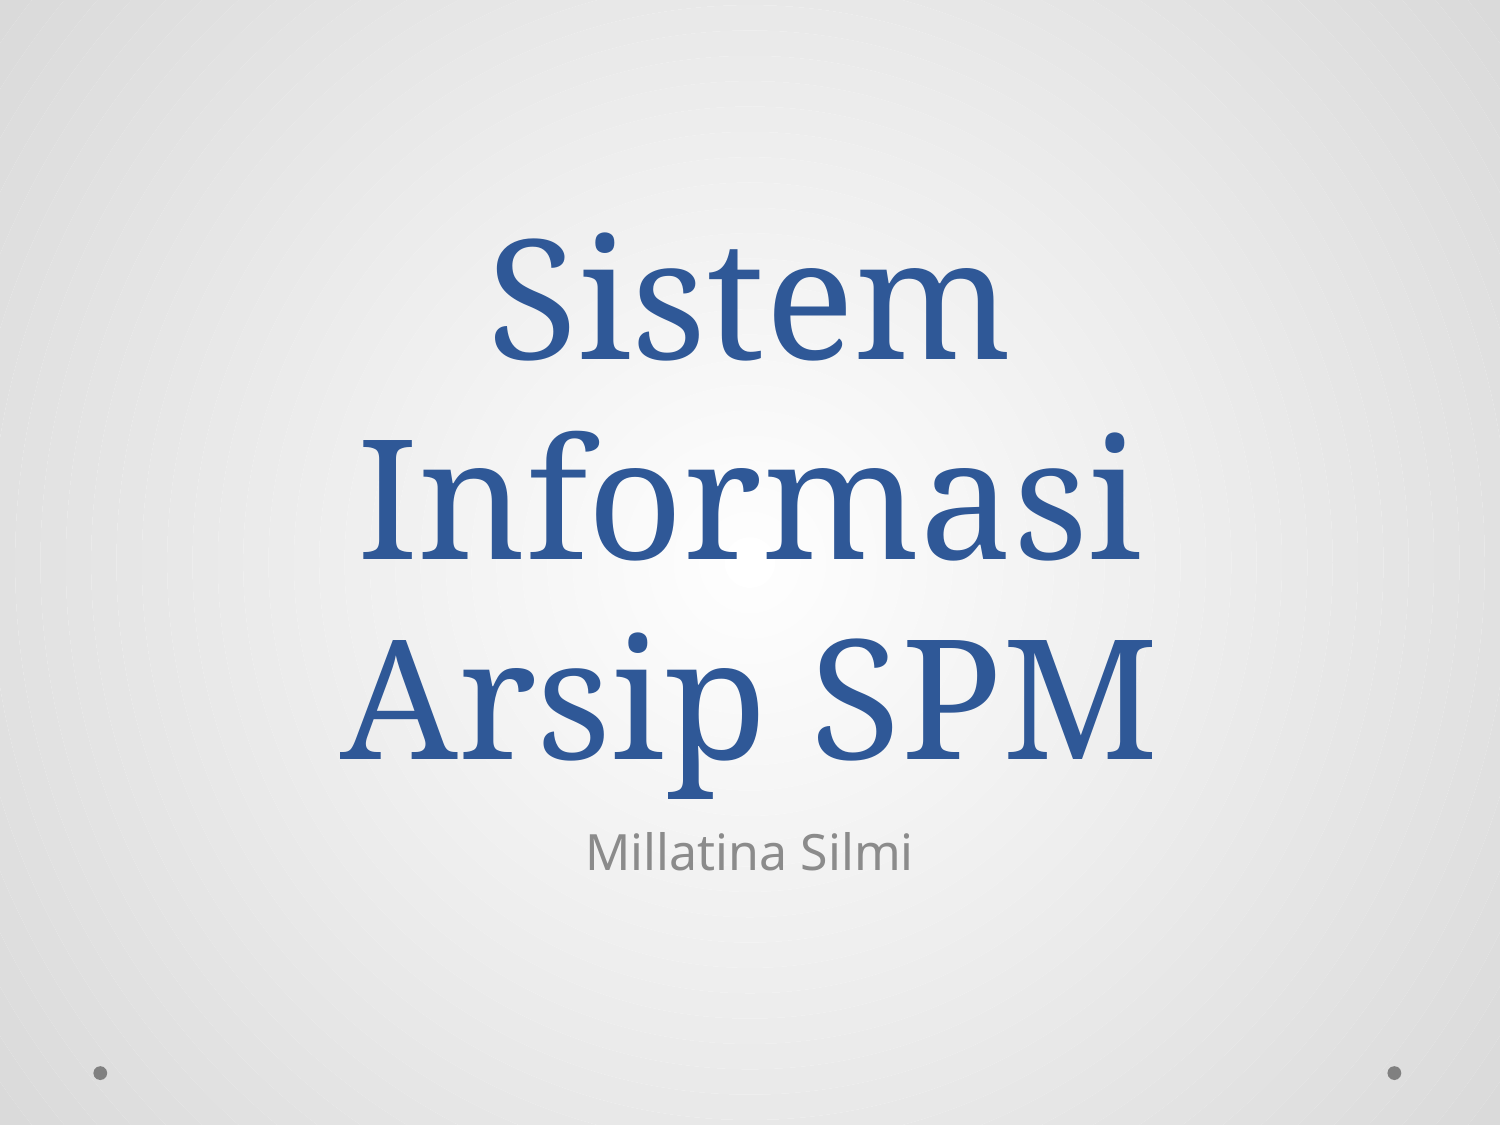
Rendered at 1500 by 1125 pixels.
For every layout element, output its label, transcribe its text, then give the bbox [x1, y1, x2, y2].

title Sistem Informasi Arsip SPM [112, 99, 1388, 800]
subtitle Millatina Silmi [225, 812, 1275, 1013]
